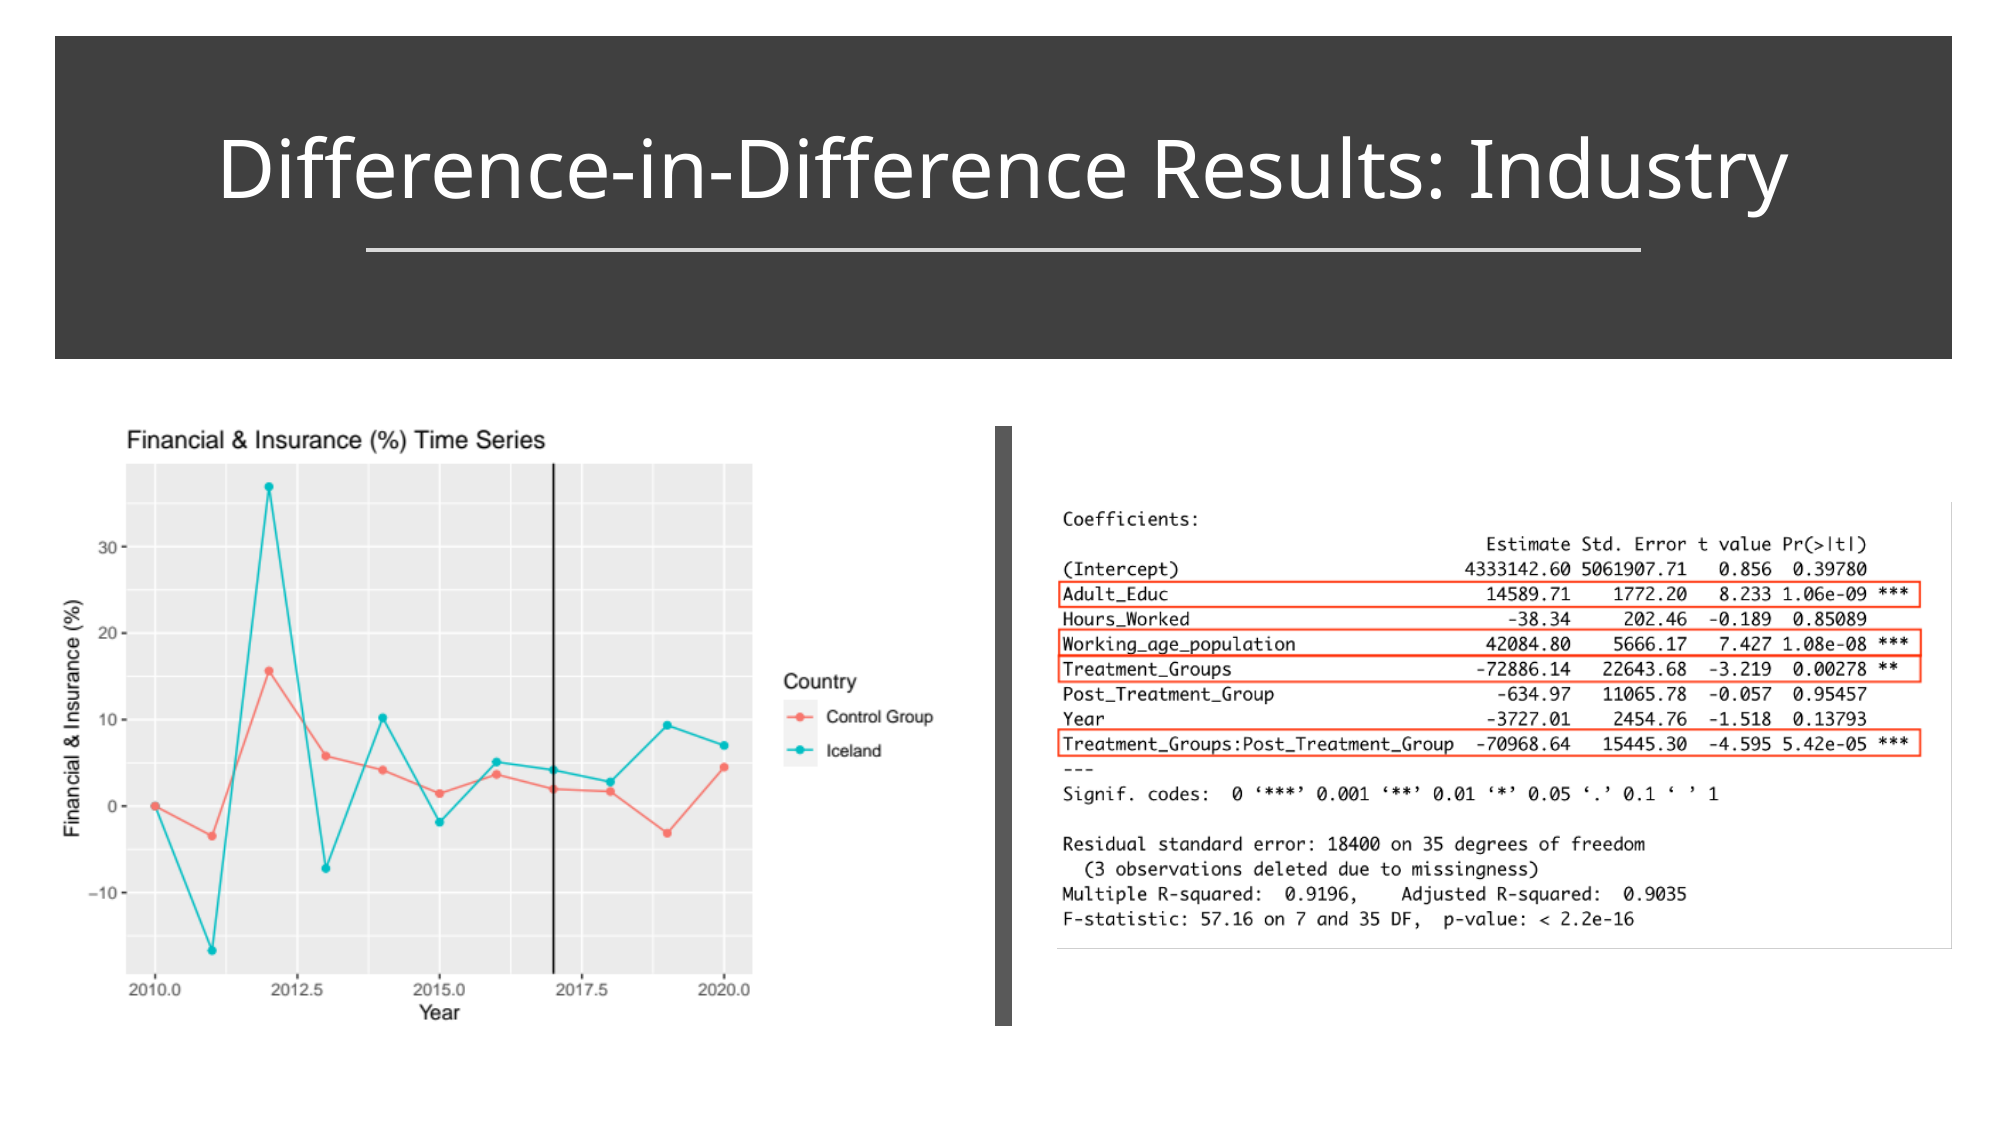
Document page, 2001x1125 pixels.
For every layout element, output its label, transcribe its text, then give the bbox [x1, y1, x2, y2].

picture [54, 420, 950, 1032]
picture [1057, 502, 1953, 950]
title Difference-in-Difference Results: Industry [89, 71, 1917, 224]
text_box [64, 45, 1942, 350]
